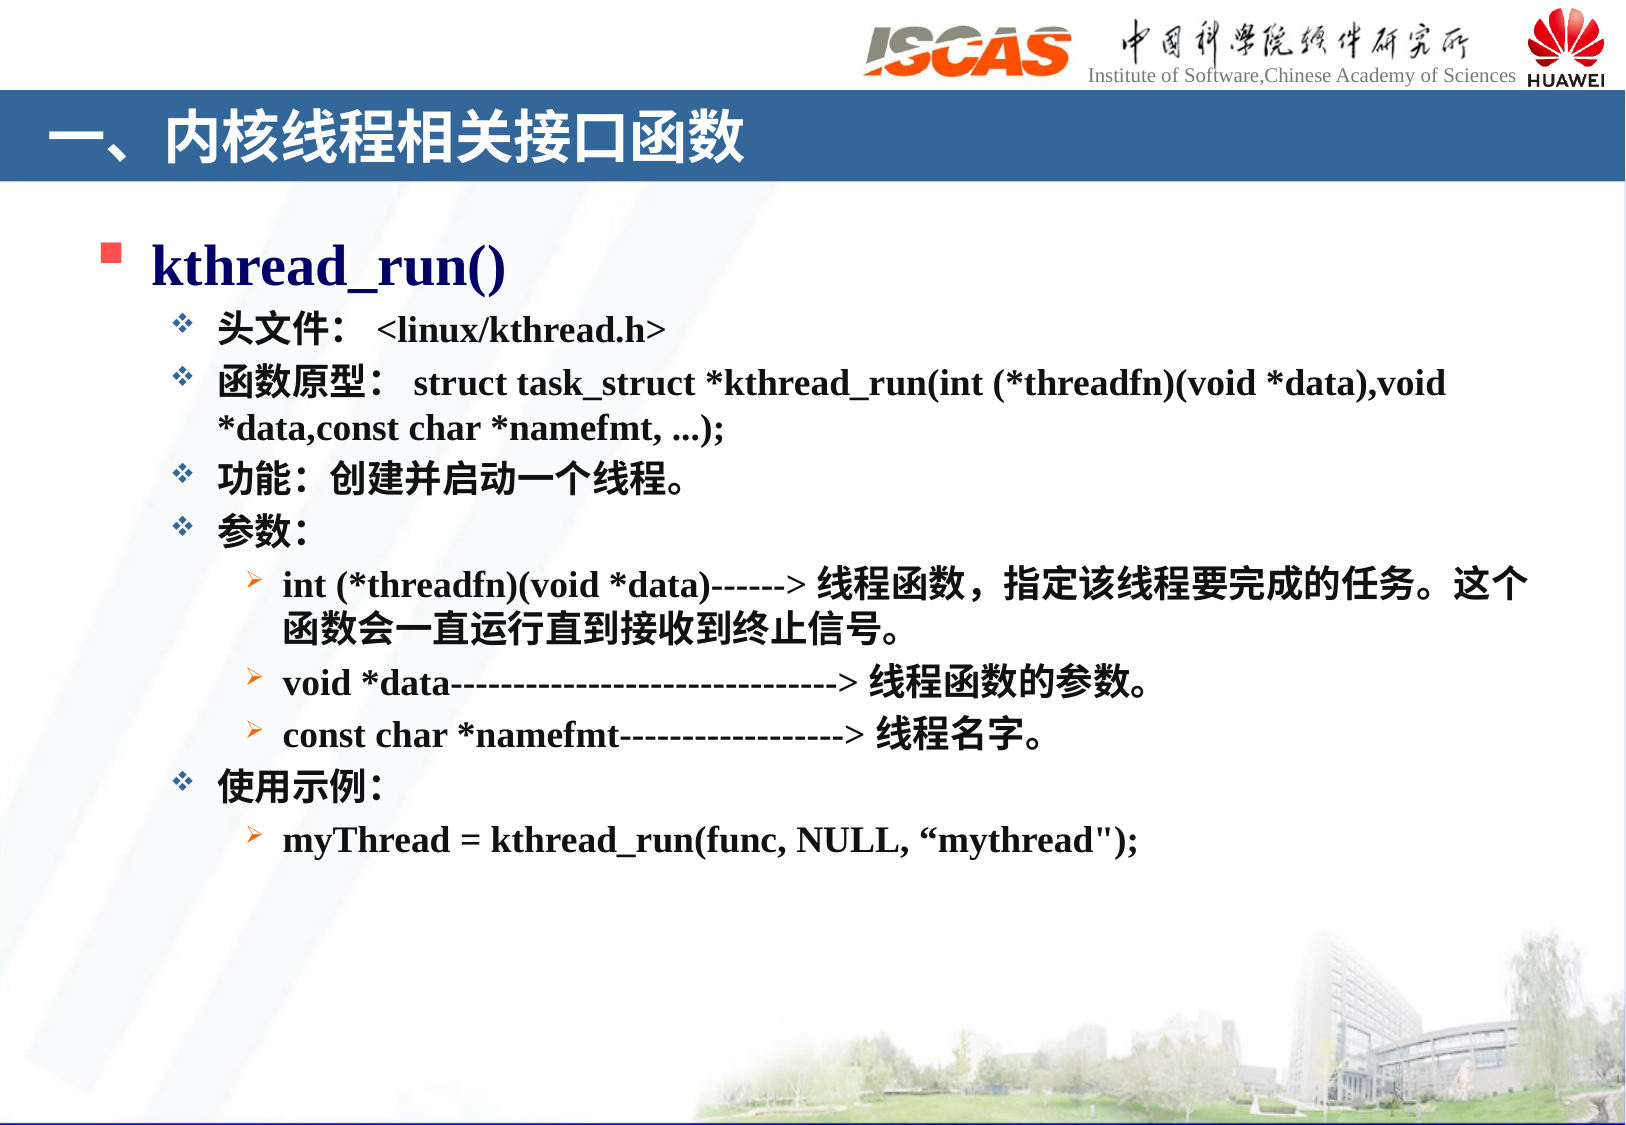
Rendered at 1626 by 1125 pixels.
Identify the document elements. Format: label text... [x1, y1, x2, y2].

picture [0, 92, 1626, 1125]
picture [1119, 15, 1471, 71]
list kthread_run() 头文件：<linux/kthread.h> 函数原型：struct task_struct *kthread_run(int (*threadfn)(void *data),void *data,const char *namefmt, ...); 功能：创建并启动一个线程。 参数： int (*threadfn)(void *data)------>线程函数，指定该线程要完成的任务。这个函数会一直运行直到接收到终止信号。 void *data------------------------------->线程函数的参数。 const char *namefmt------------------>线程名字。 使用示例： myThread = kthread_run(func, NULL, “mythread"); [79, 219, 1581, 1036]
picture [1528, 8, 1604, 87]
title 一、内核线程相关接口函数 [0, 89, 1625, 182]
picture [859, 18, 1084, 87]
